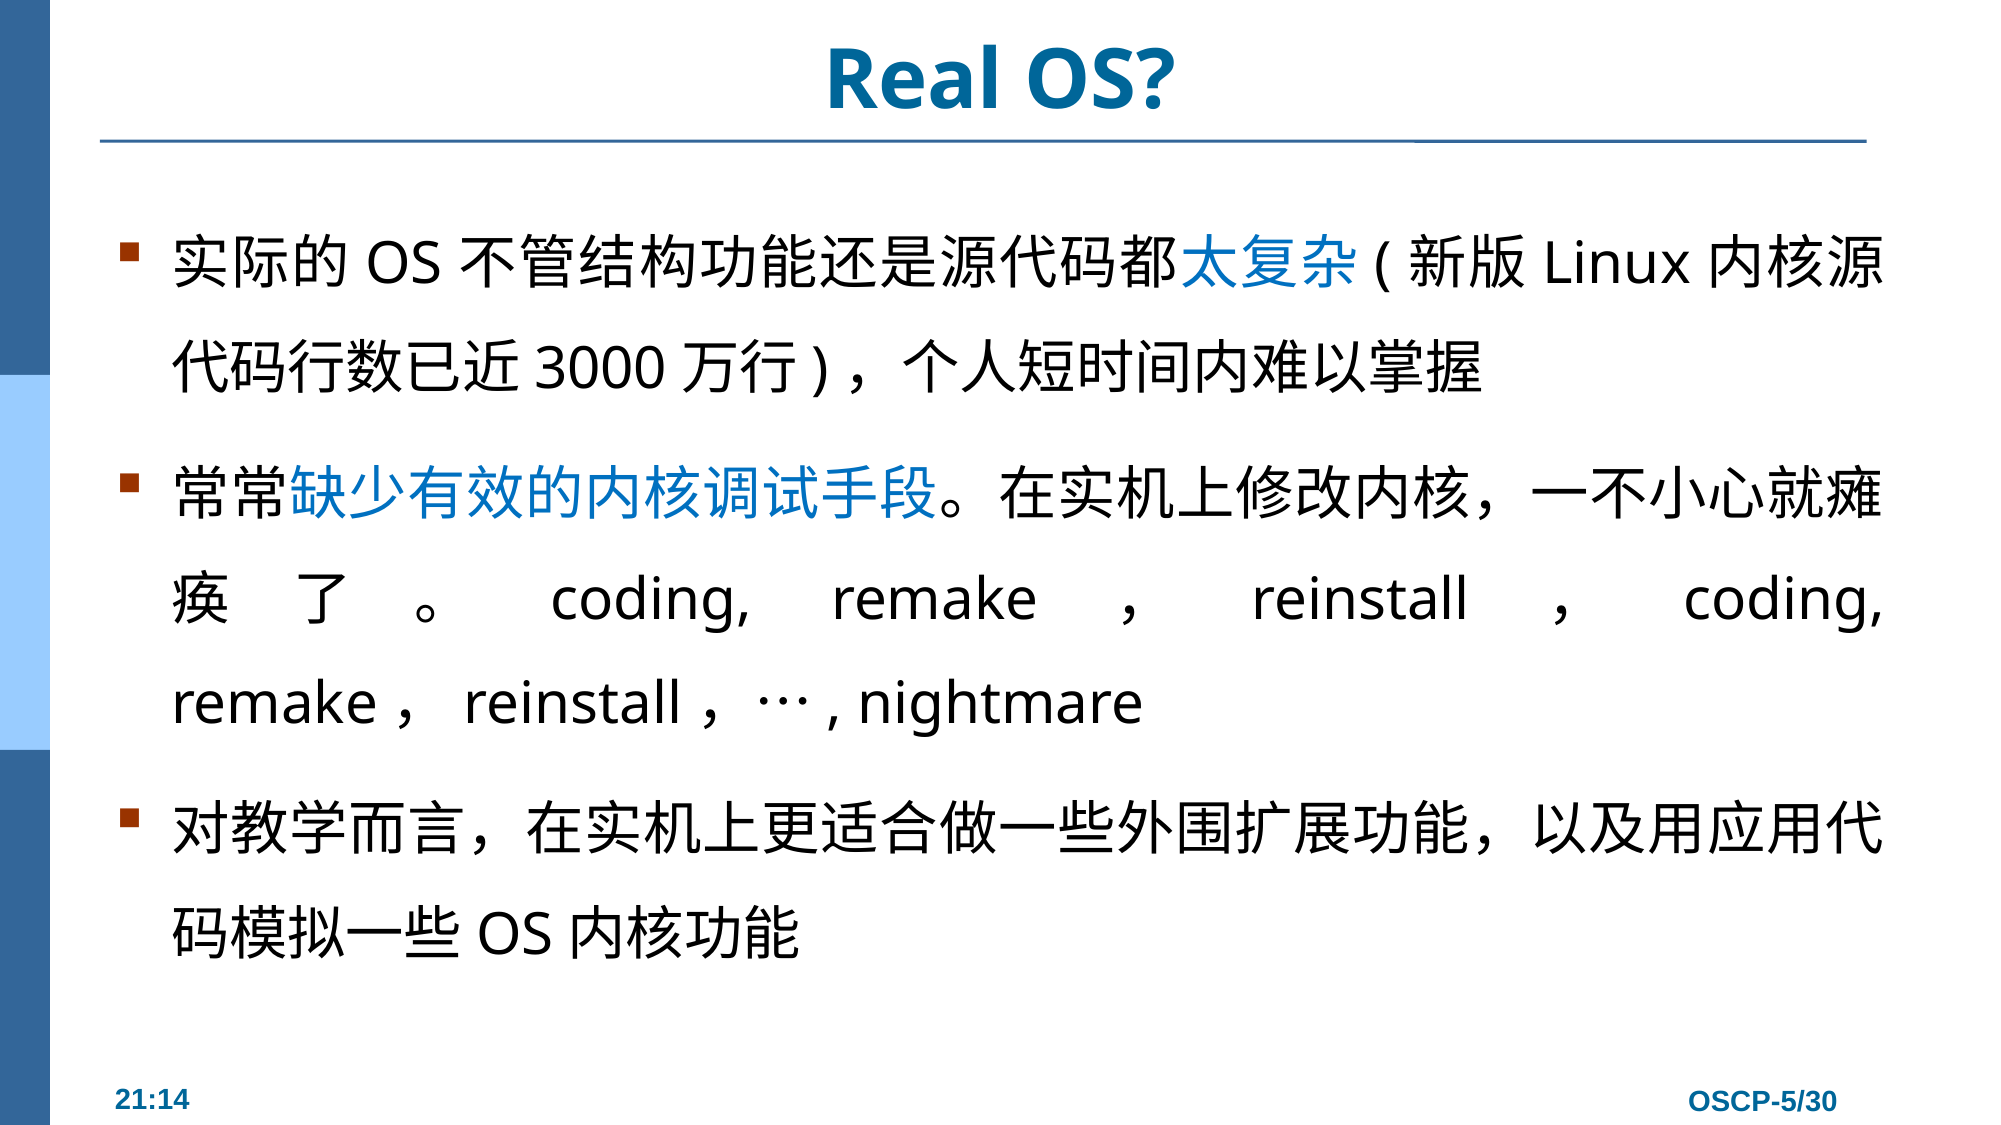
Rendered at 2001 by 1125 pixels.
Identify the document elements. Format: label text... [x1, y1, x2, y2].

title Real OS? [99, 38, 1900, 133]
list 实际的OS不管结构功能还是源代码都太复杂(新版Linux内核源代码行数已近3000万行)，个人短时间内难以掌握 常常缺少有效的内核调试手段。在实机上修改内核，一不小心就瘫痪了。coding, remake，reinstall，coding, remake，reinstall，…, nightmare 对教学而言，在实机上更适合做一些外围扩展功能，以及用应用代码模拟一些OS内核功能 [99, 183, 1900, 942]
